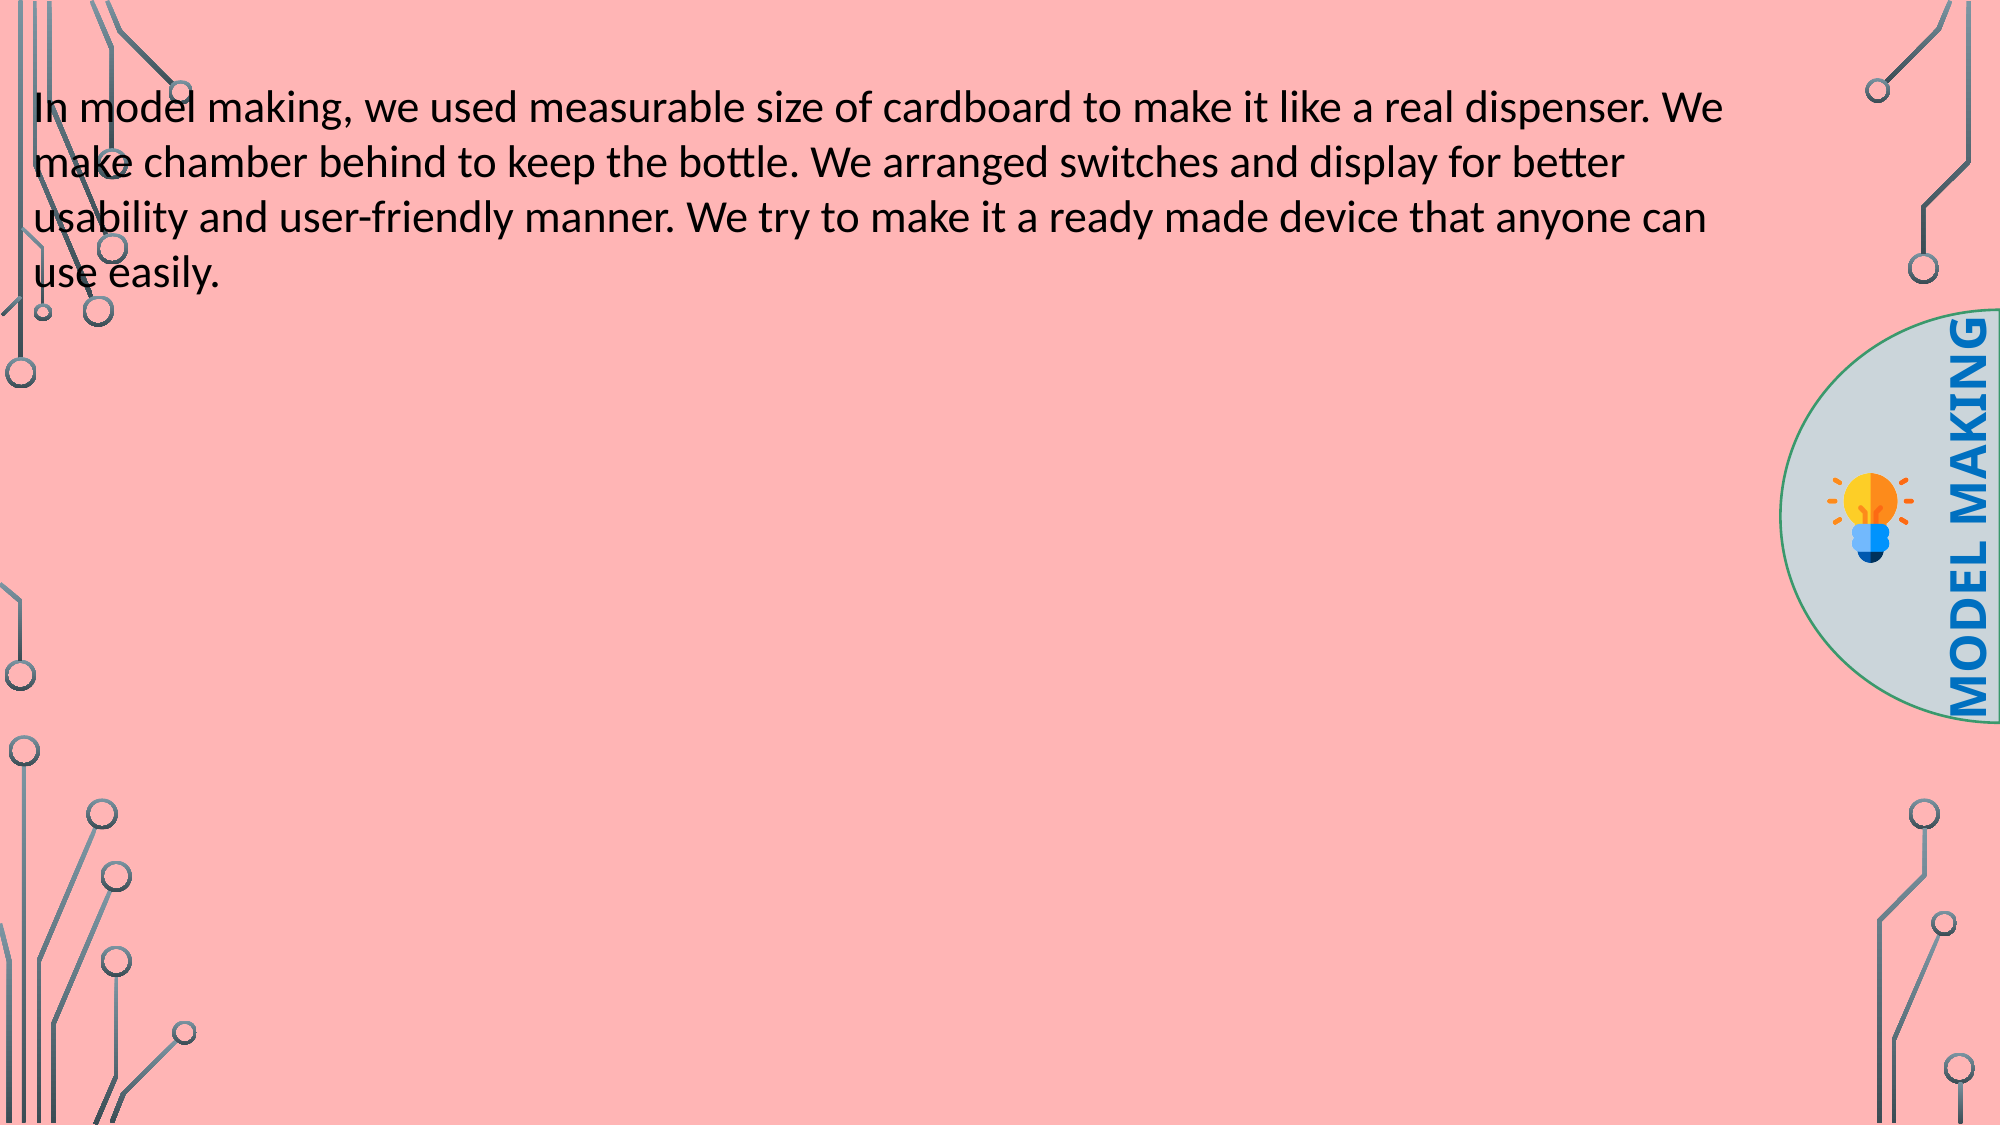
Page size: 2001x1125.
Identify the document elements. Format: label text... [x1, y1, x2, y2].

text_box [1779, 319, 1929, 714]
text_box MODEL MAKING [1929, 300, 2000, 736]
picture [1827, 473, 1914, 563]
text_box In model making, we used measurable size of cardboard to make it like a real dispenser. We make chamber behind to keep the bottle. We arranged switches and display for better usability and user-friendly manner. We try to make it a ready made device that anyone can use easily. [18, 69, 1781, 359]
